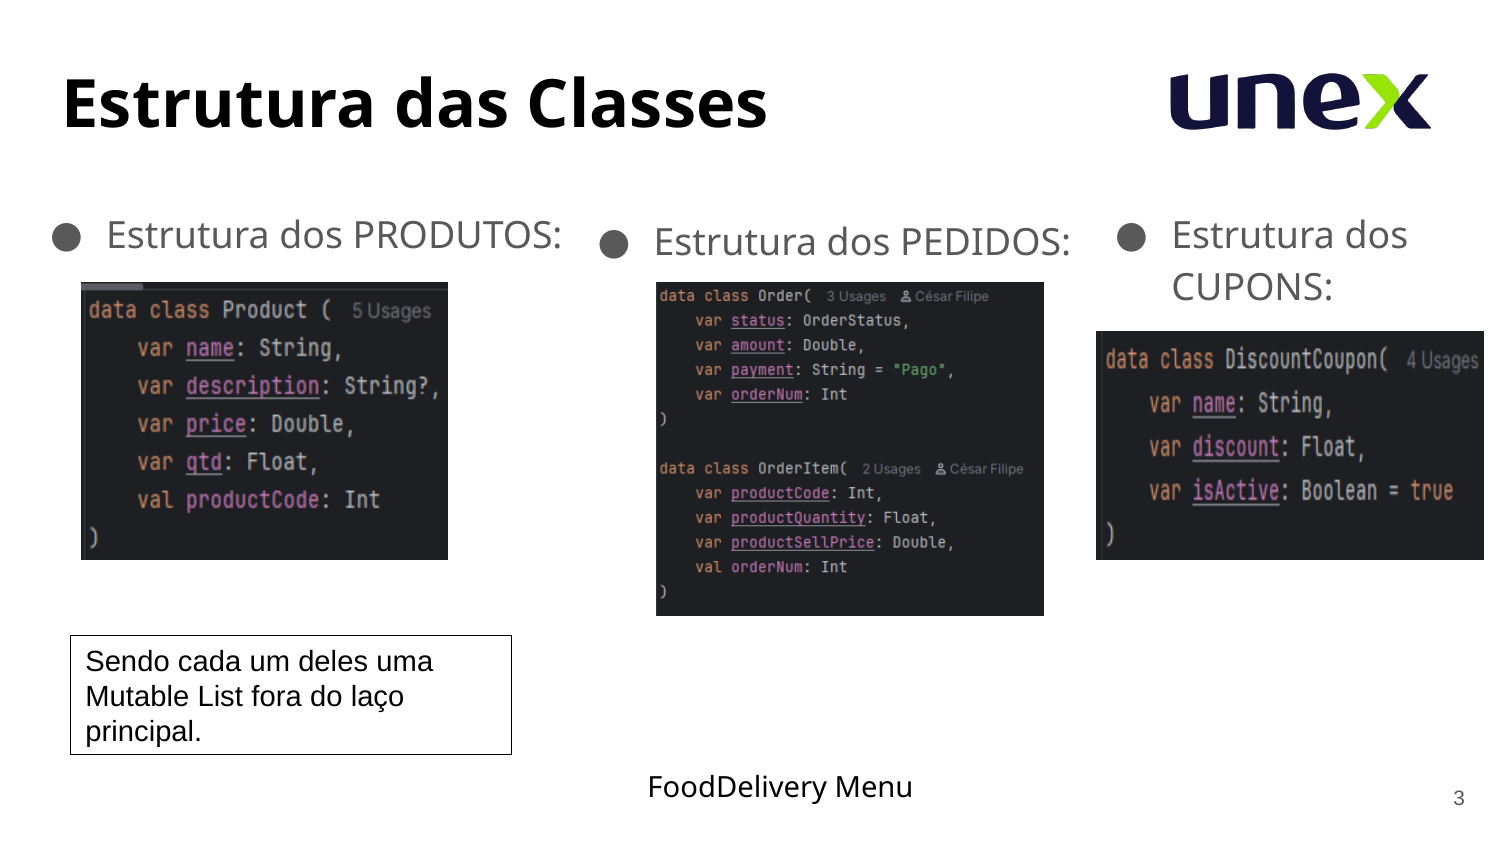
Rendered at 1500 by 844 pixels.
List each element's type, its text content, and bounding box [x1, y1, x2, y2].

picture [656, 282, 1044, 617]
text_box Estrutura dos PEDIDOS: [563, 196, 1136, 757]
slide_number 3 [1389, 764, 1480, 830]
text_box Sendo cada um deles uma Mutable List fora do laço principal. [70, 635, 512, 755]
picture [1149, 15, 1450, 190]
list Estrutura dos PRODUTOS: [16, 189, 589, 750]
picture [80, 282, 448, 561]
text_box FoodDelivery Menu [525, 757, 1018, 820]
text_box Estrutura das Classes [46, 45, 1144, 159]
text_box Estrutura dos CUPONS: [1081, 188, 1484, 750]
picture [1096, 331, 1484, 561]
